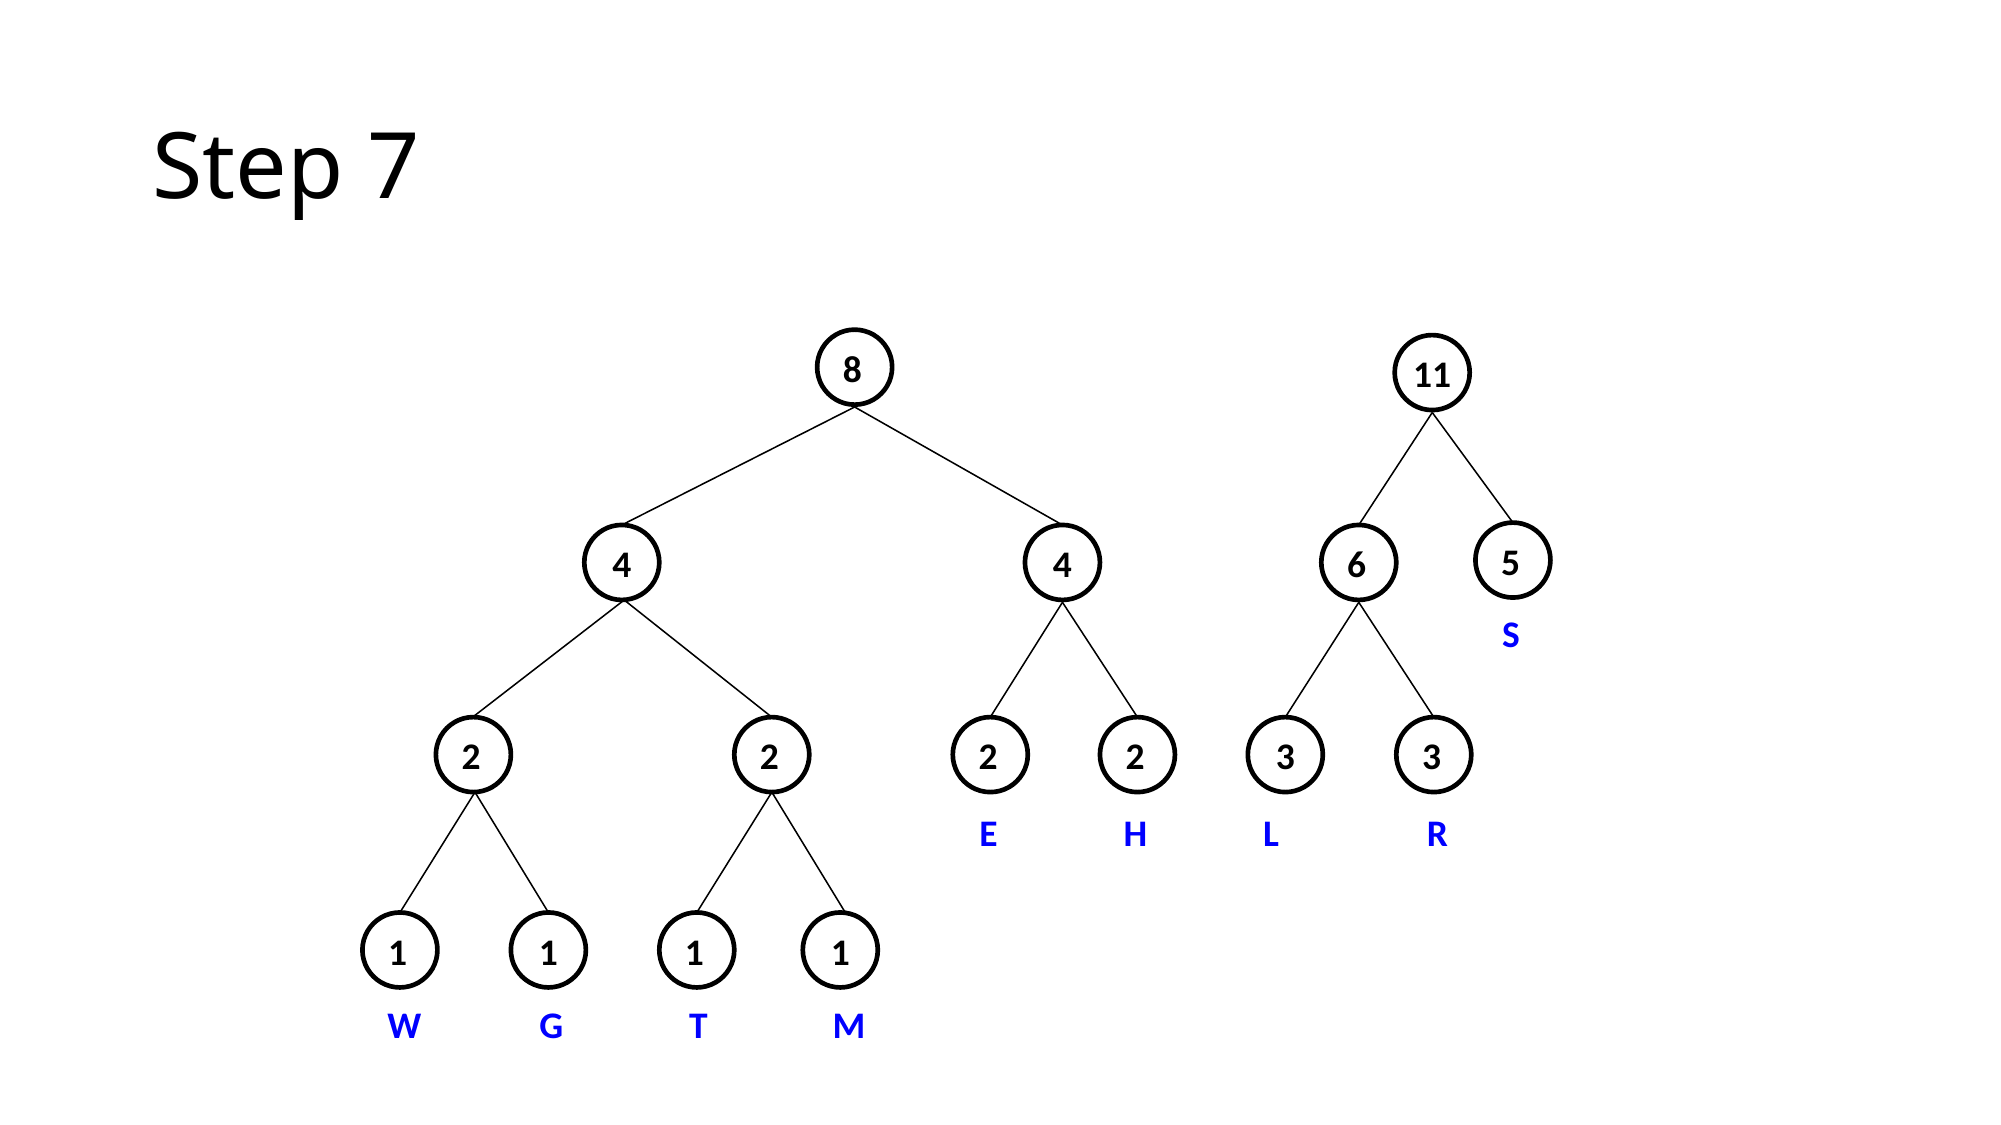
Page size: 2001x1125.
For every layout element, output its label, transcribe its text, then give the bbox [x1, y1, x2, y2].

text_box 6 [1321, 524, 1397, 600]
text_box 11 [1394, 335, 1470, 411]
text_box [990, 602, 1062, 715]
text_box 3 [1396, 717, 1472, 793]
text_box 3 [1247, 717, 1323, 793]
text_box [854, 406, 1063, 523]
text_box 2 [1099, 717, 1175, 793]
text_box E [964, 801, 1013, 862]
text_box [621, 406, 854, 523]
text_box 8 [817, 329, 893, 405]
text_box 2 [952, 717, 1028, 793]
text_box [1432, 412, 1513, 521]
text_box 5 [1475, 522, 1551, 598]
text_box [1062, 602, 1138, 715]
text_box R [1412, 801, 1463, 862]
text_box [362, 524, 881, 1055]
text_box 4 [1024, 524, 1100, 600]
text_box S [1487, 602, 1535, 663]
text_box H [1108, 801, 1163, 862]
title Step 7 [137, 59, 1863, 278]
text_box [1358, 412, 1433, 523]
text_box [1358, 602, 1434, 715]
text_box L [1248, 801, 1294, 862]
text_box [1285, 602, 1358, 715]
